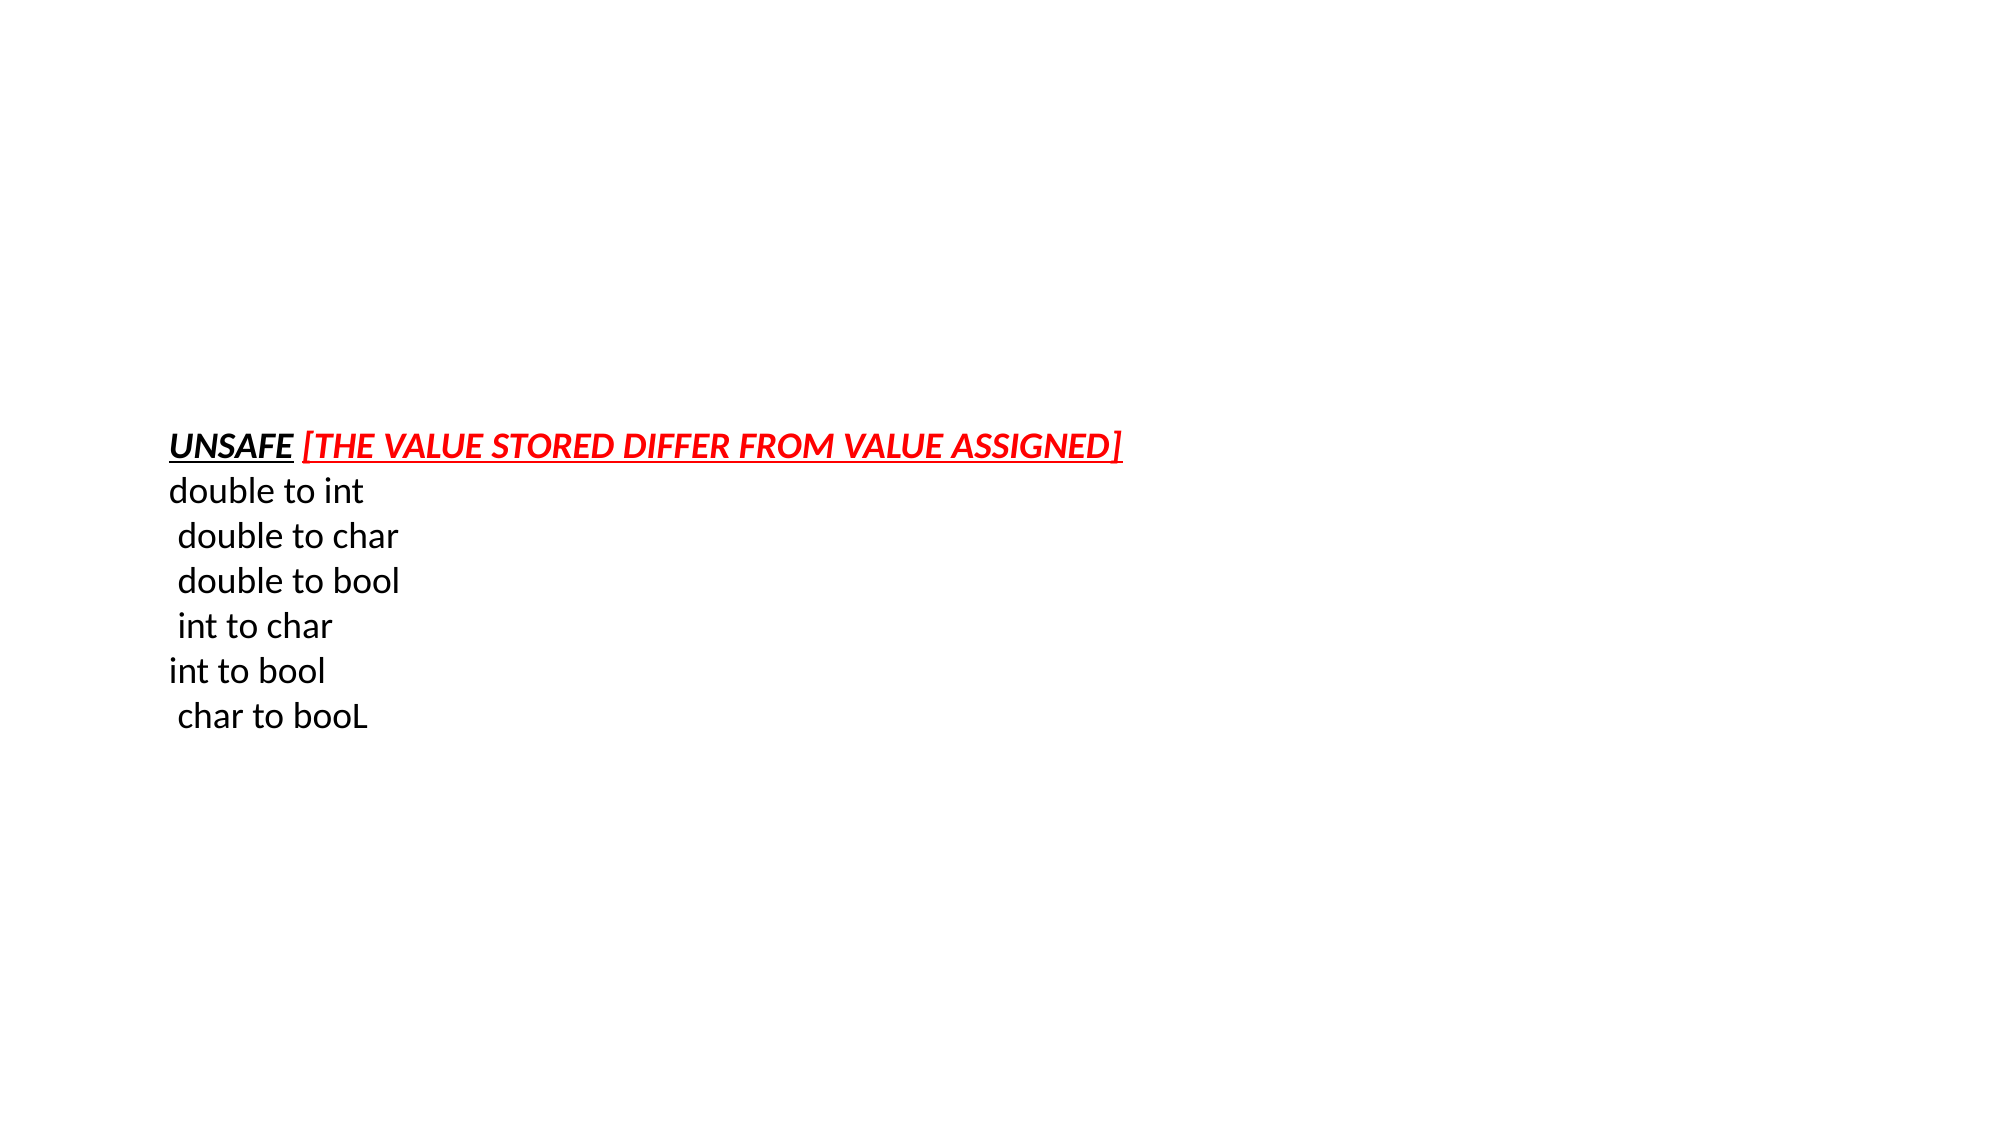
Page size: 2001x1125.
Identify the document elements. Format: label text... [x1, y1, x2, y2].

text_box UNSAFE [THE VALUE STORED DIFFER FROM VALUE ASSIGNED] double to int double to char double to bool int to char int to bool char to booL [154, 413, 1155, 743]
